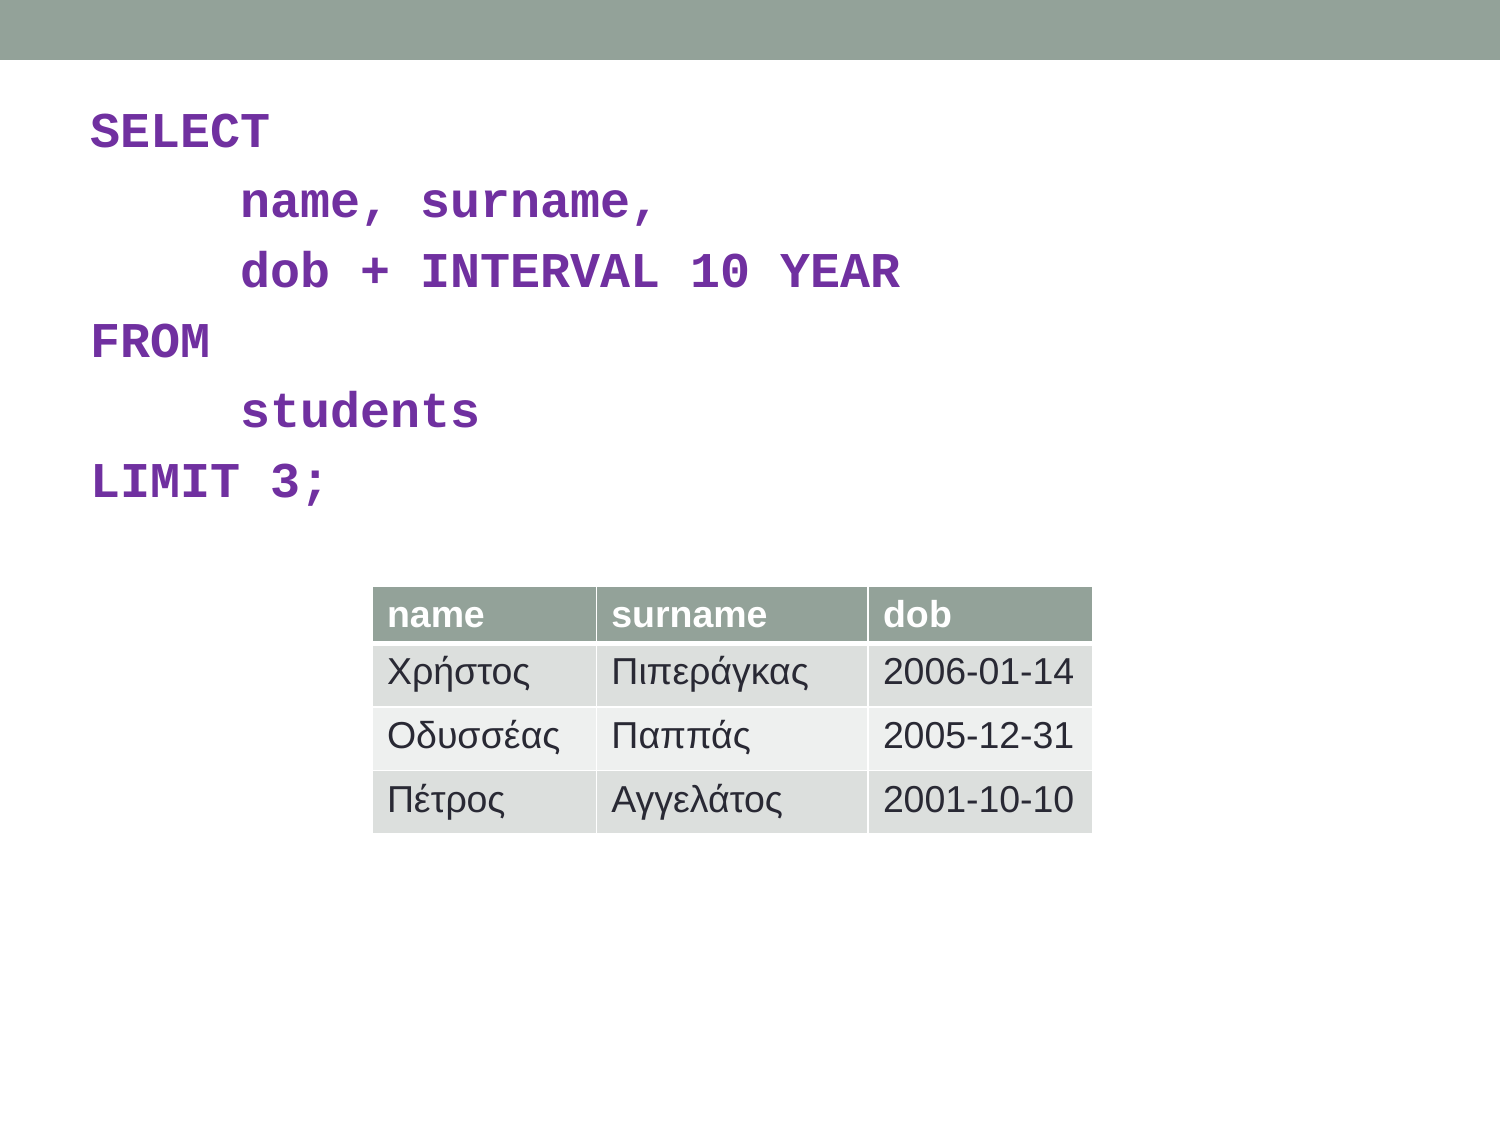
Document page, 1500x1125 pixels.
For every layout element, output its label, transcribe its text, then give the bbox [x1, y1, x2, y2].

table_cell 2001-10-10 [869, 771, 1092, 833]
table_cell Πέτρος [373, 771, 596, 833]
table_cell Πιπεράγκας [597, 646, 867, 706]
table_cell Παππάς [597, 708, 867, 770]
table_header name [373, 587, 596, 641]
table_cell 2006-01-14 [869, 646, 1092, 706]
list SELECT name, surname, dob + INTERVAL 10 YEAR FROM students LIMIT 3; [75, 90, 1425, 1063]
table_cell Χρήστος [373, 646, 596, 706]
table_cell Οδυσσέας [373, 708, 596, 770]
table_cell 2005-12-31 [869, 708, 1092, 770]
table_header dob [869, 587, 1092, 641]
table_header surname [597, 587, 867, 641]
table_cell Αγγελάτος [597, 771, 867, 833]
